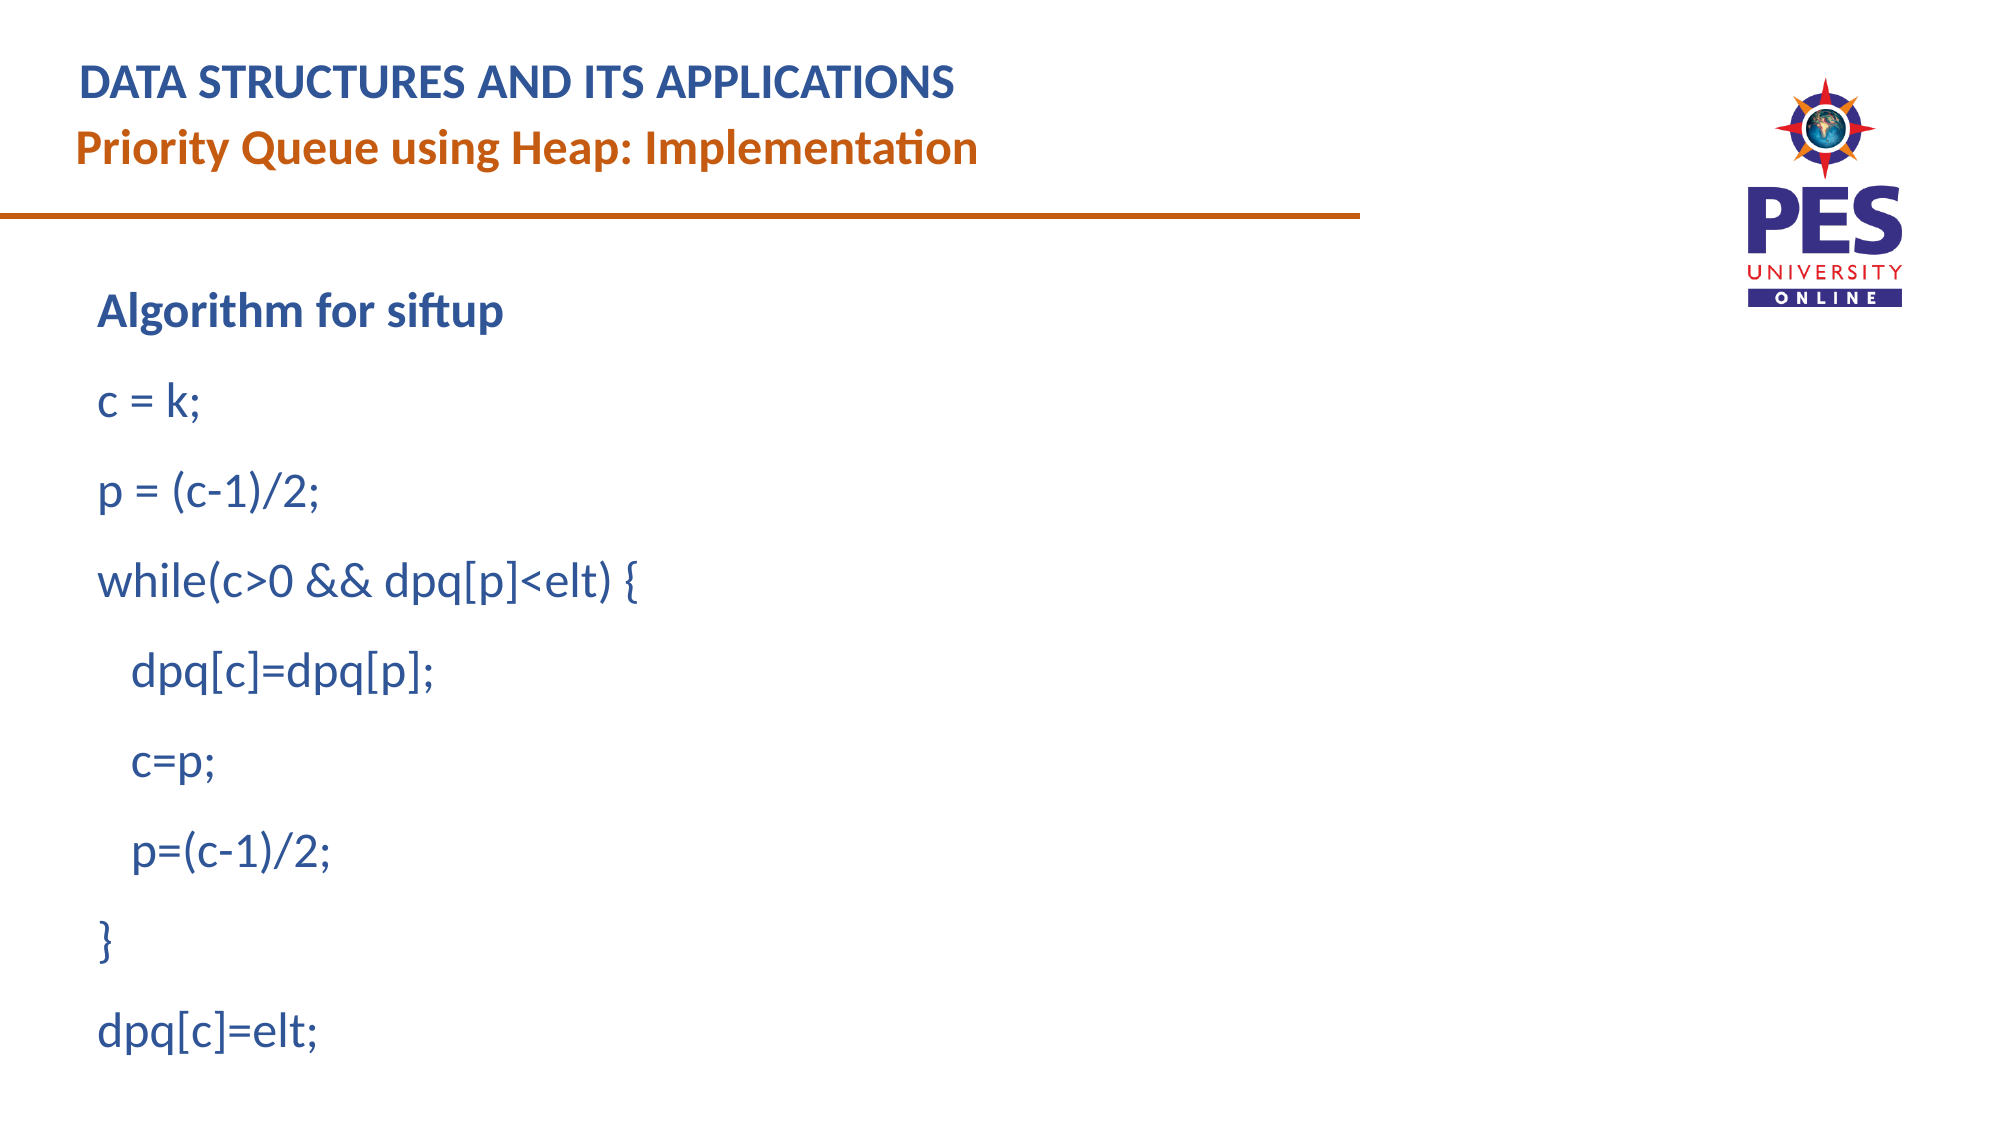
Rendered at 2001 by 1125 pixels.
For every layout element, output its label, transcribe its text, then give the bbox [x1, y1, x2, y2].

text_box [0, 0, 2000, 75]
text_box DATA STRUCTURES AND ITS APPLICATIONS [64, 75, 1295, 117]
picture [1748, 76, 1902, 307]
text_box Priority Queue using Heap: Implementation [60, 106, 1374, 182]
text_box Algorithm for siftup c = k; p = (c-1)/2; while(c>0 && dpq[p]<elt) { dpq[c]=dpq[p]; c=p; p=(c-1)/2; } dpq[c]=elt; [82, 247, 1335, 1058]
